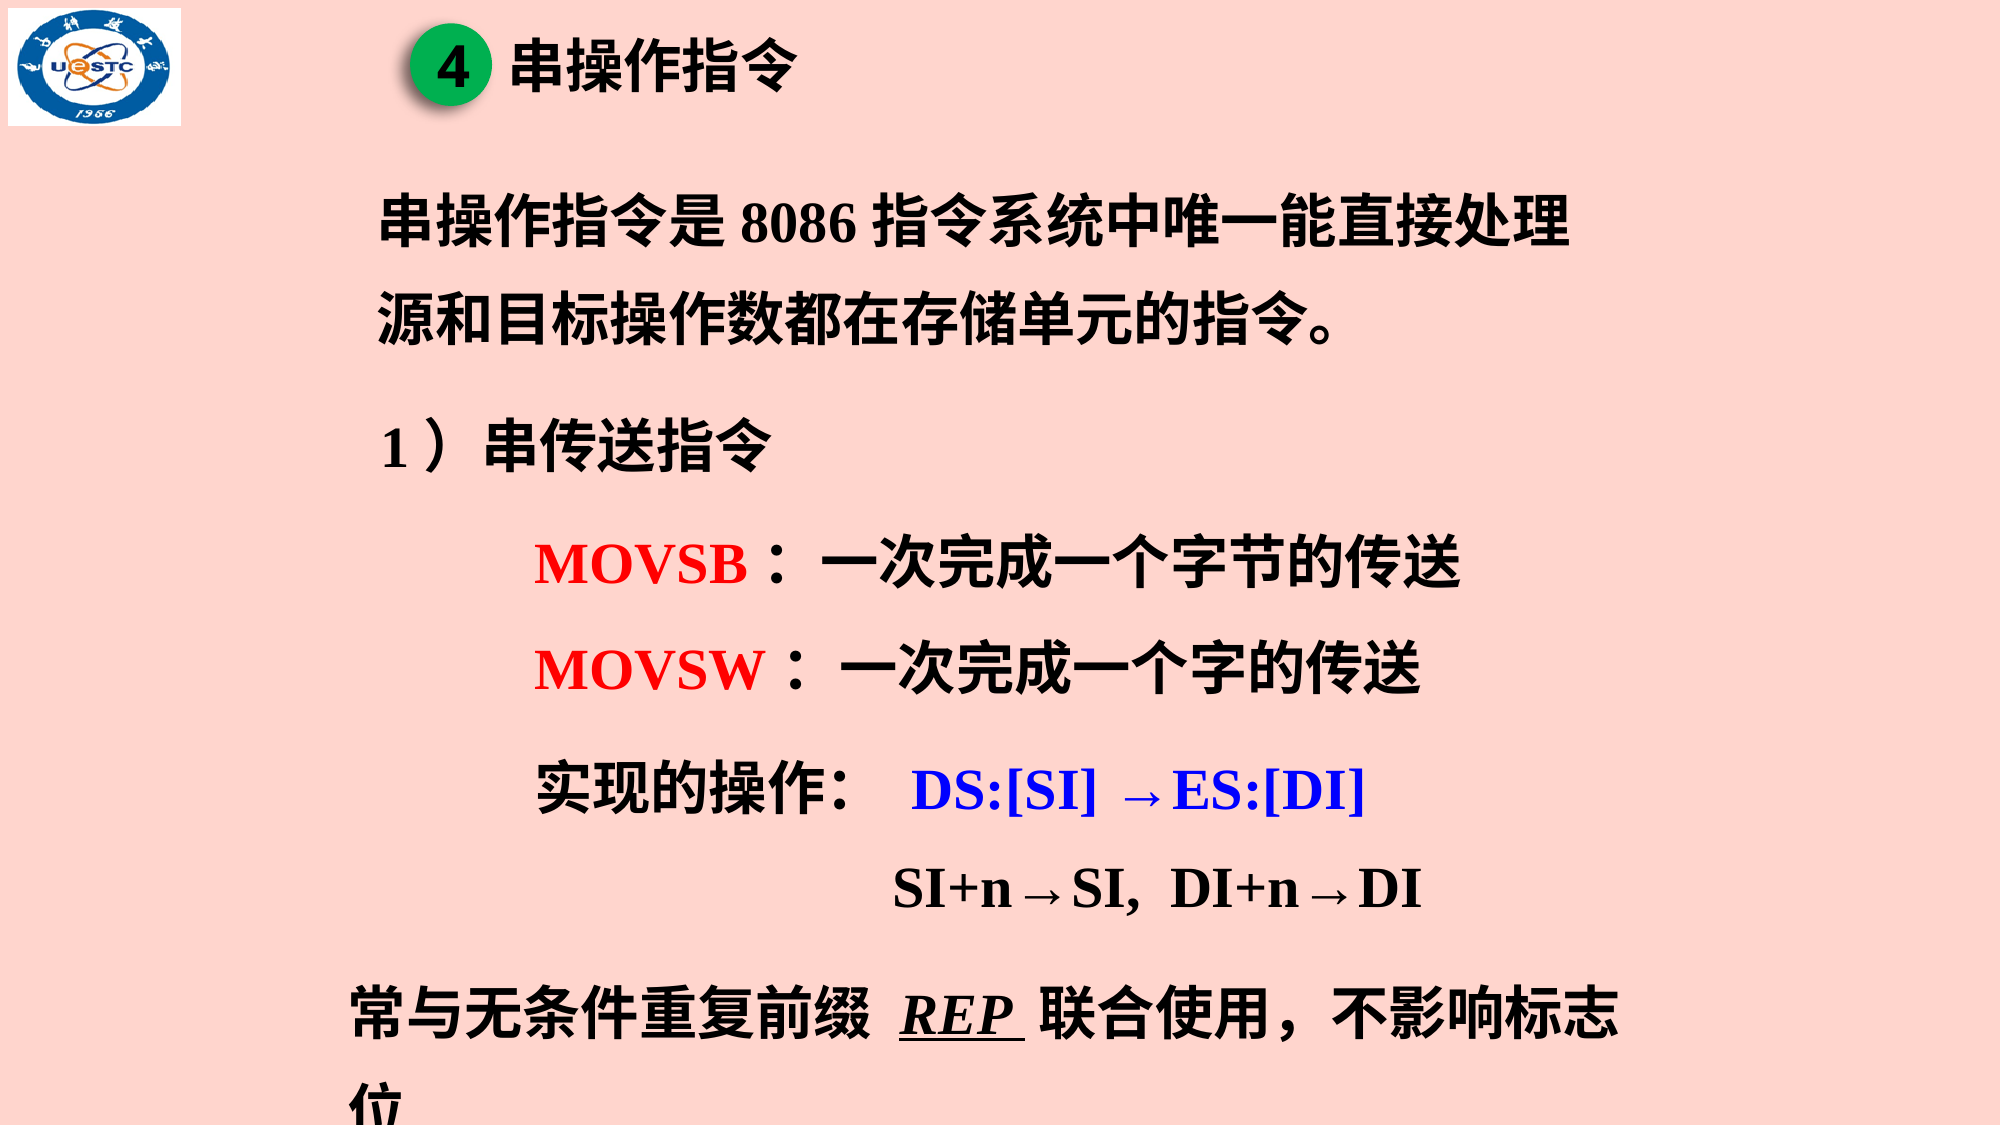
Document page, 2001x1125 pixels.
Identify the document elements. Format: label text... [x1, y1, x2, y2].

text_box MOVSB：一次完成一个字节的传送 [520, 489, 1662, 603]
picture [8, 8, 181, 126]
text_box 4 [407, 21, 492, 109]
text_box 1）串传送指令 [365, 373, 1641, 487]
text_box 实现的操作： DS:[SI] →ES:[DI] SI+n→SI, DI+n→DI [519, 715, 1508, 927]
text_box 常与无条件重复前缀 REP 联合使用，不影响标志位 [333, 940, 1683, 1125]
text_box 串操作指令是8086指令系统中唯一能直接处理源和目标操作数都在存储单元的指令。 [362, 148, 1638, 360]
text_box 串操作指令 [492, 21, 814, 107]
text_box MOVSW：一次完成一个字的传送 [519, 595, 1497, 709]
